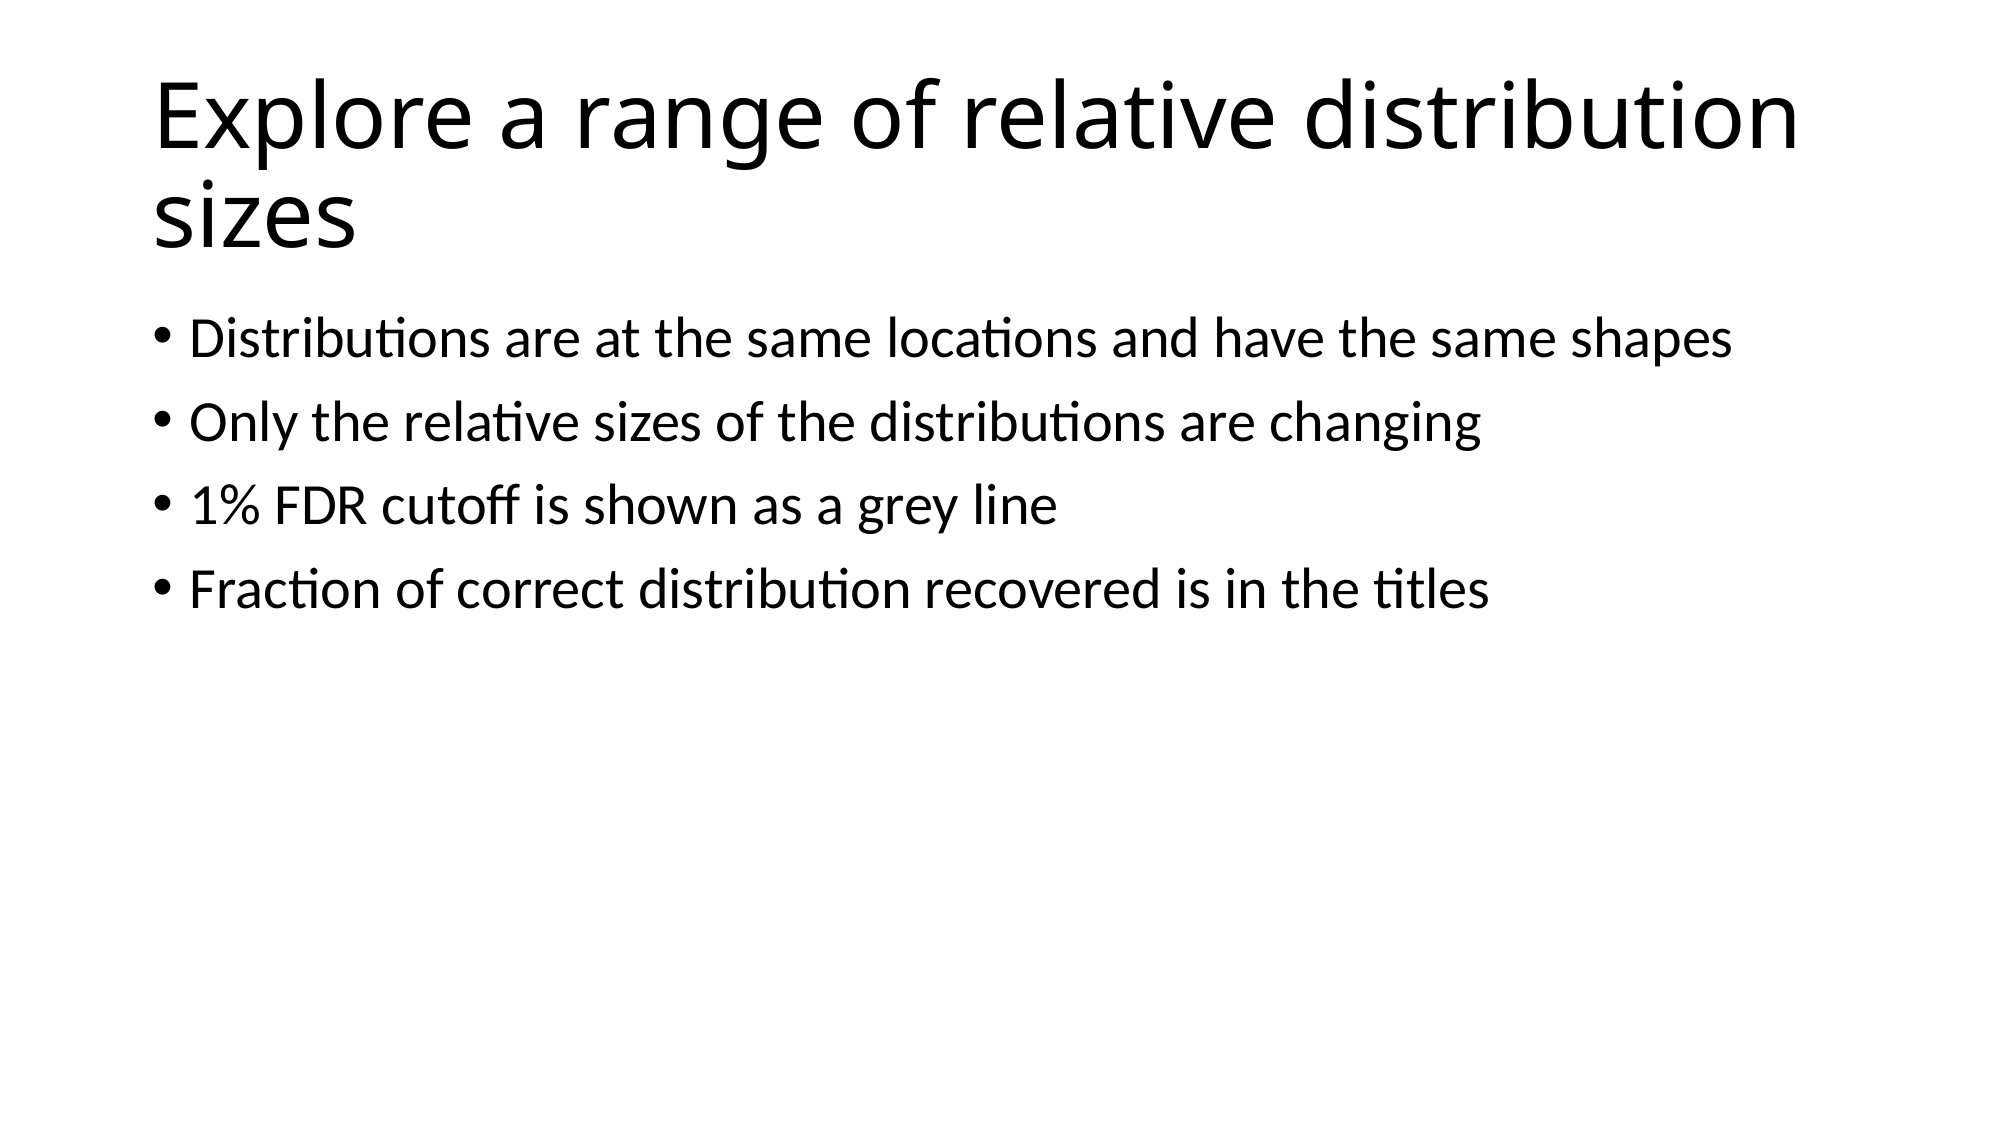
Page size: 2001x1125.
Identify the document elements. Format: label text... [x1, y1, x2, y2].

list Distributions are at the same locations and have the same shapes Only the relative sizes of the distributions are changing 1% FDR cutoff is shown as a grey line Fraction of correct distribution recovered is in the titles [137, 299, 1863, 1014]
title Explore a range of relative distribution sizes [137, 59, 1863, 278]
